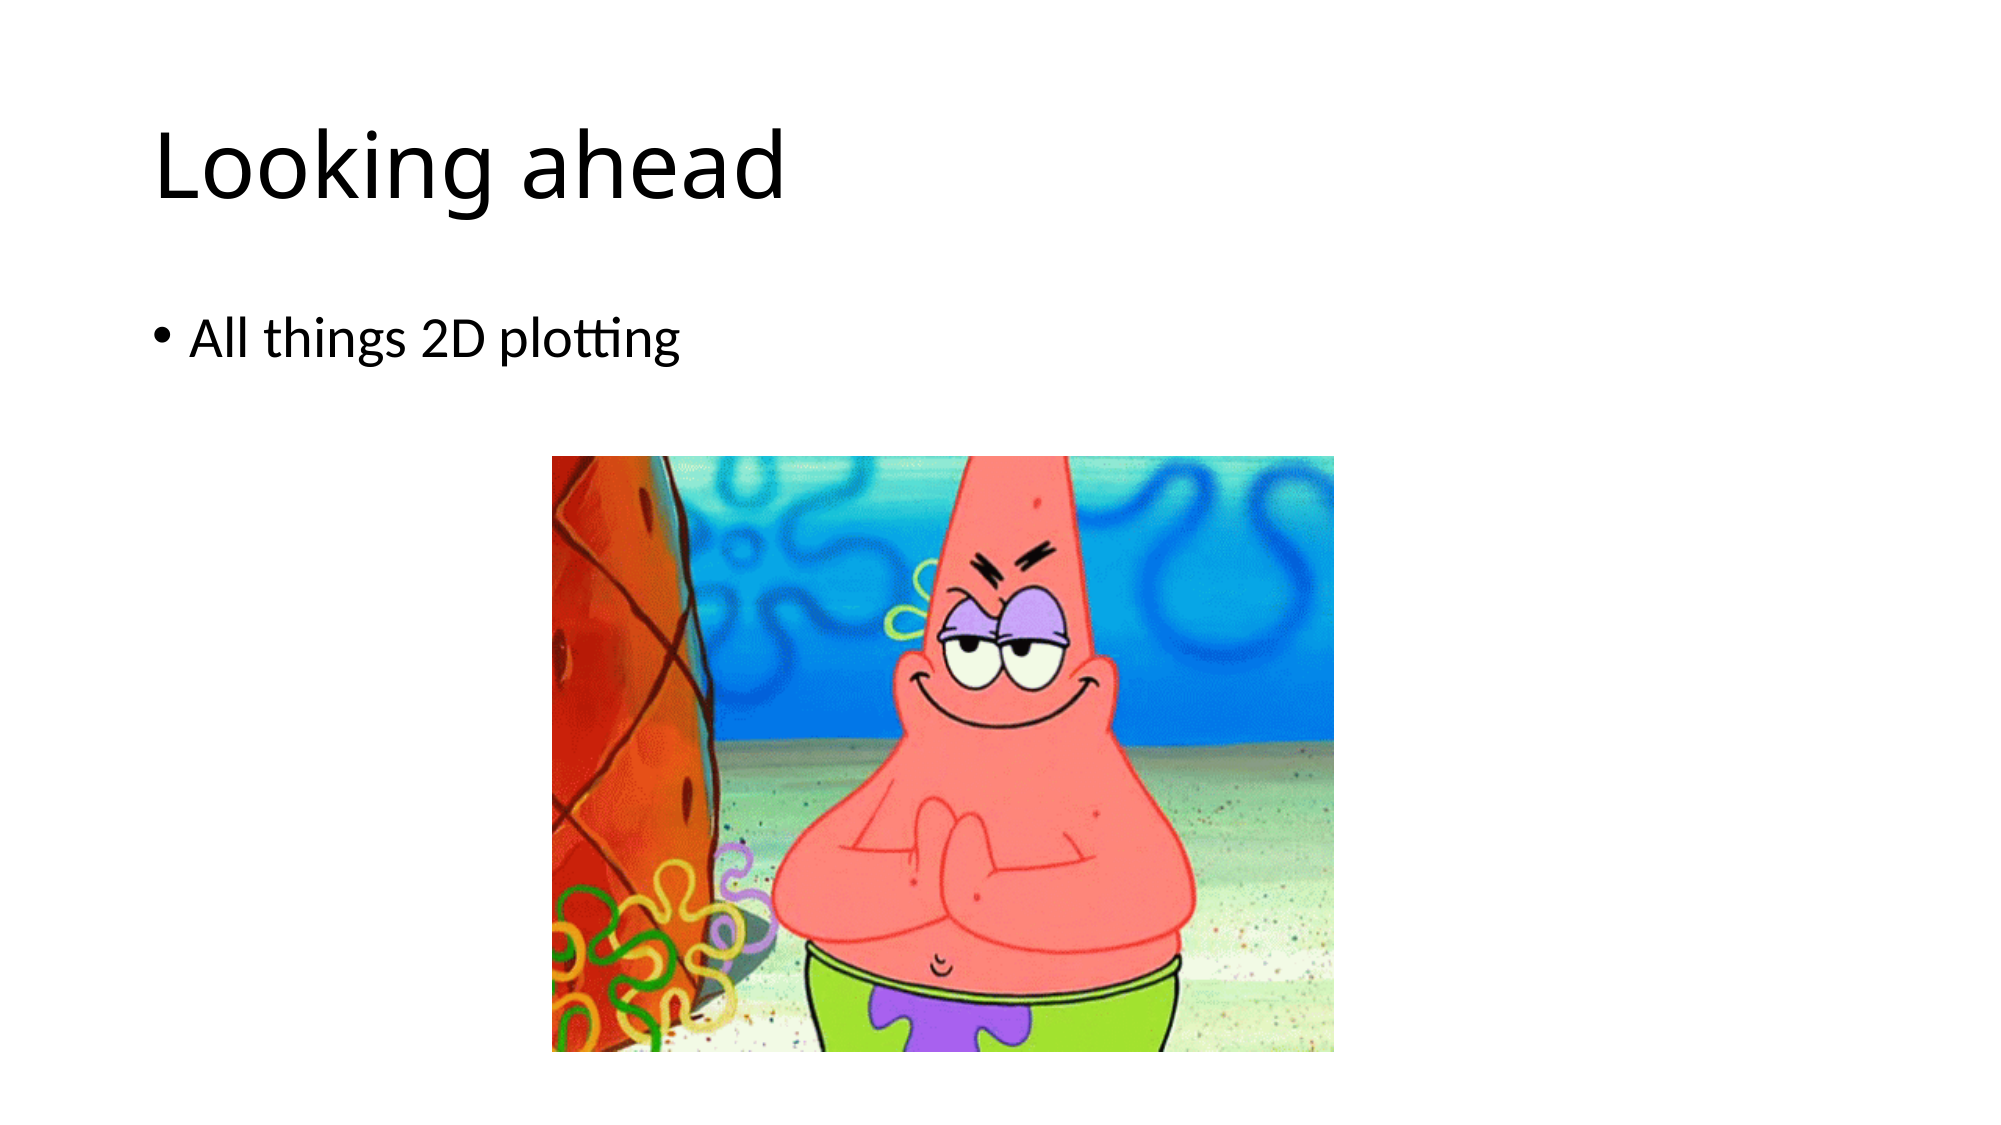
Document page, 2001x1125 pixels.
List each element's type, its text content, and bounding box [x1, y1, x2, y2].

title Looking ahead [137, 59, 1863, 278]
picture [552, 456, 1334, 1052]
list All things 2D plotting [137, 299, 1863, 1014]
